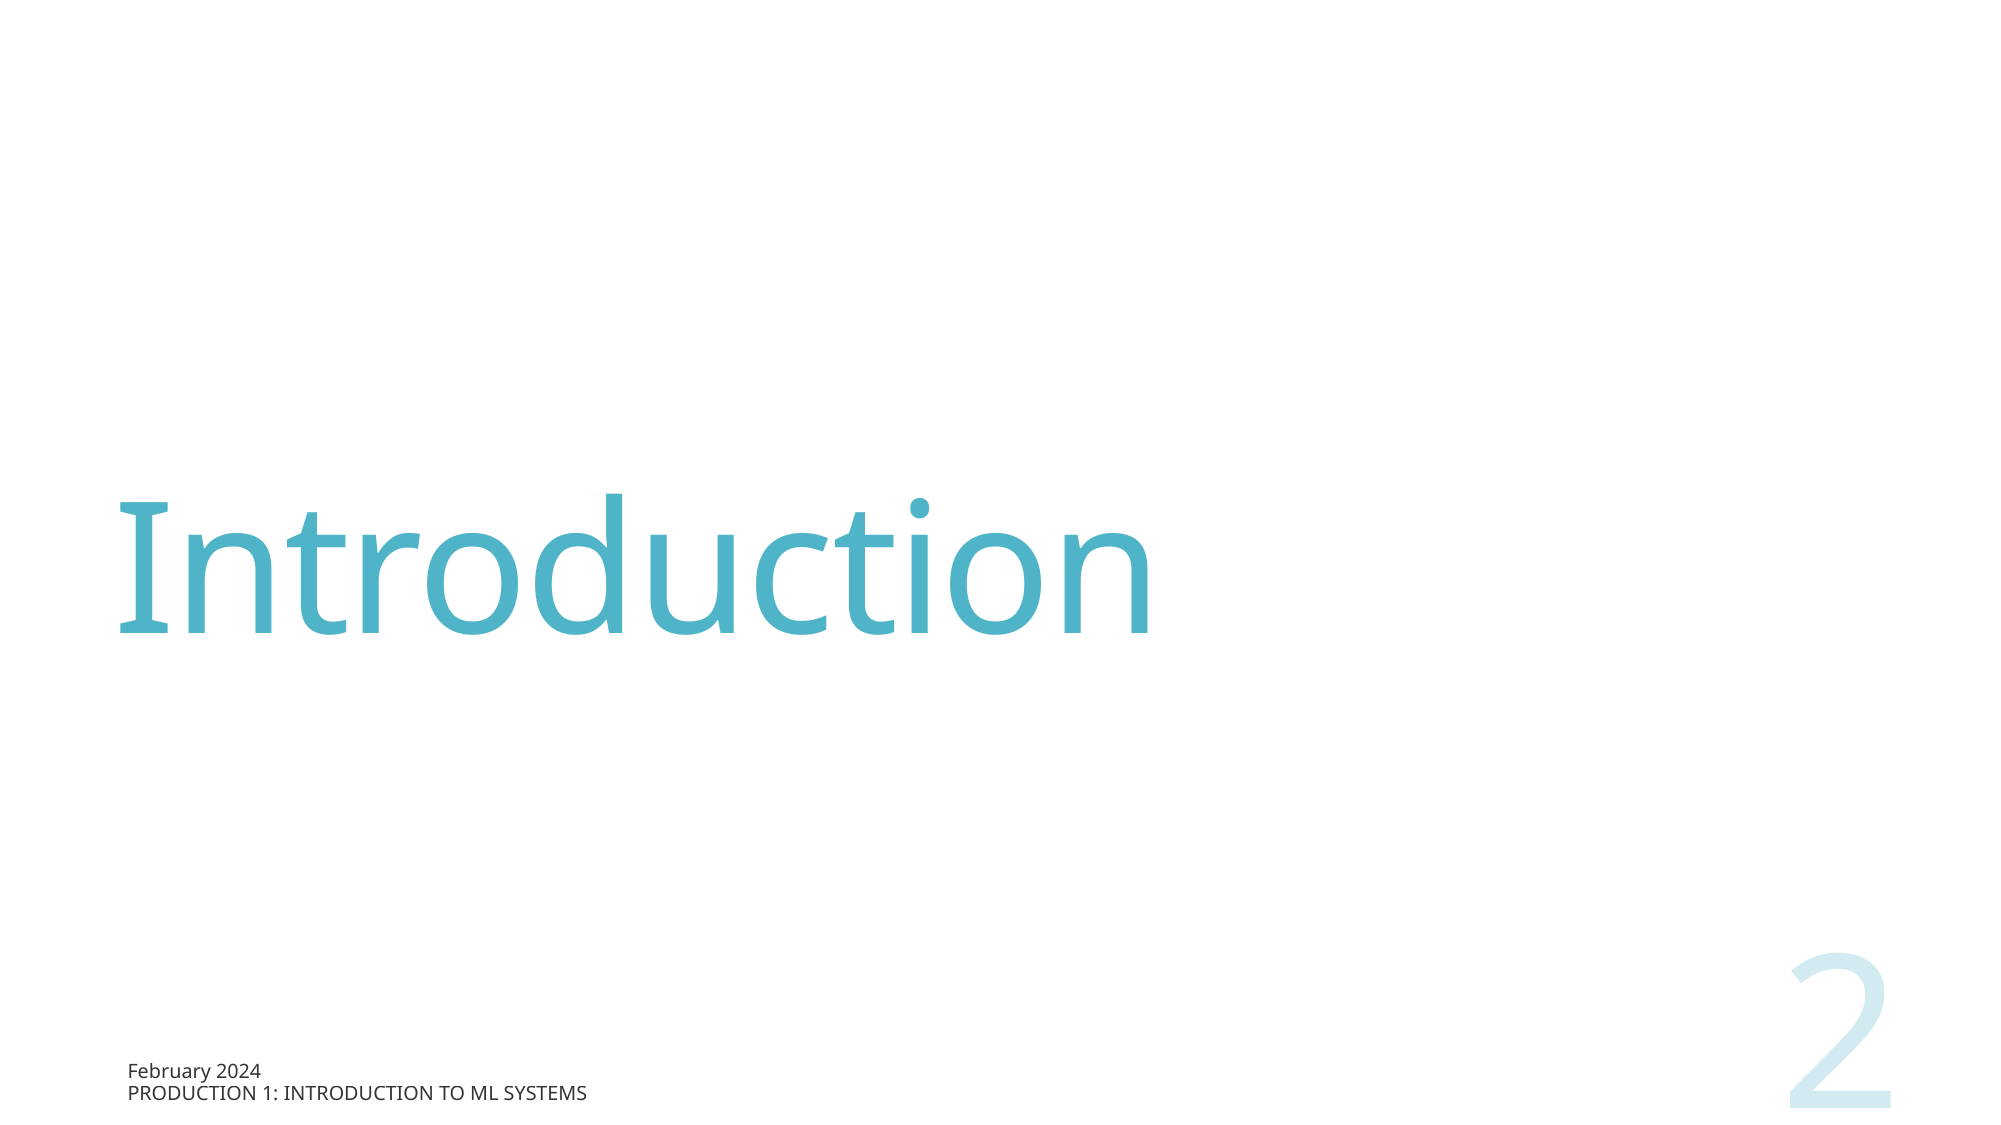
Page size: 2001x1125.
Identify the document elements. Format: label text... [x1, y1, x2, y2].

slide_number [112, 1051, 788, 1075]
slide_number 2 [1437, 963, 1918, 1125]
footer Production 1: Introduction to ML Systems [112, 1075, 938, 1113]
title Introduction [98, 125, 1868, 677]
